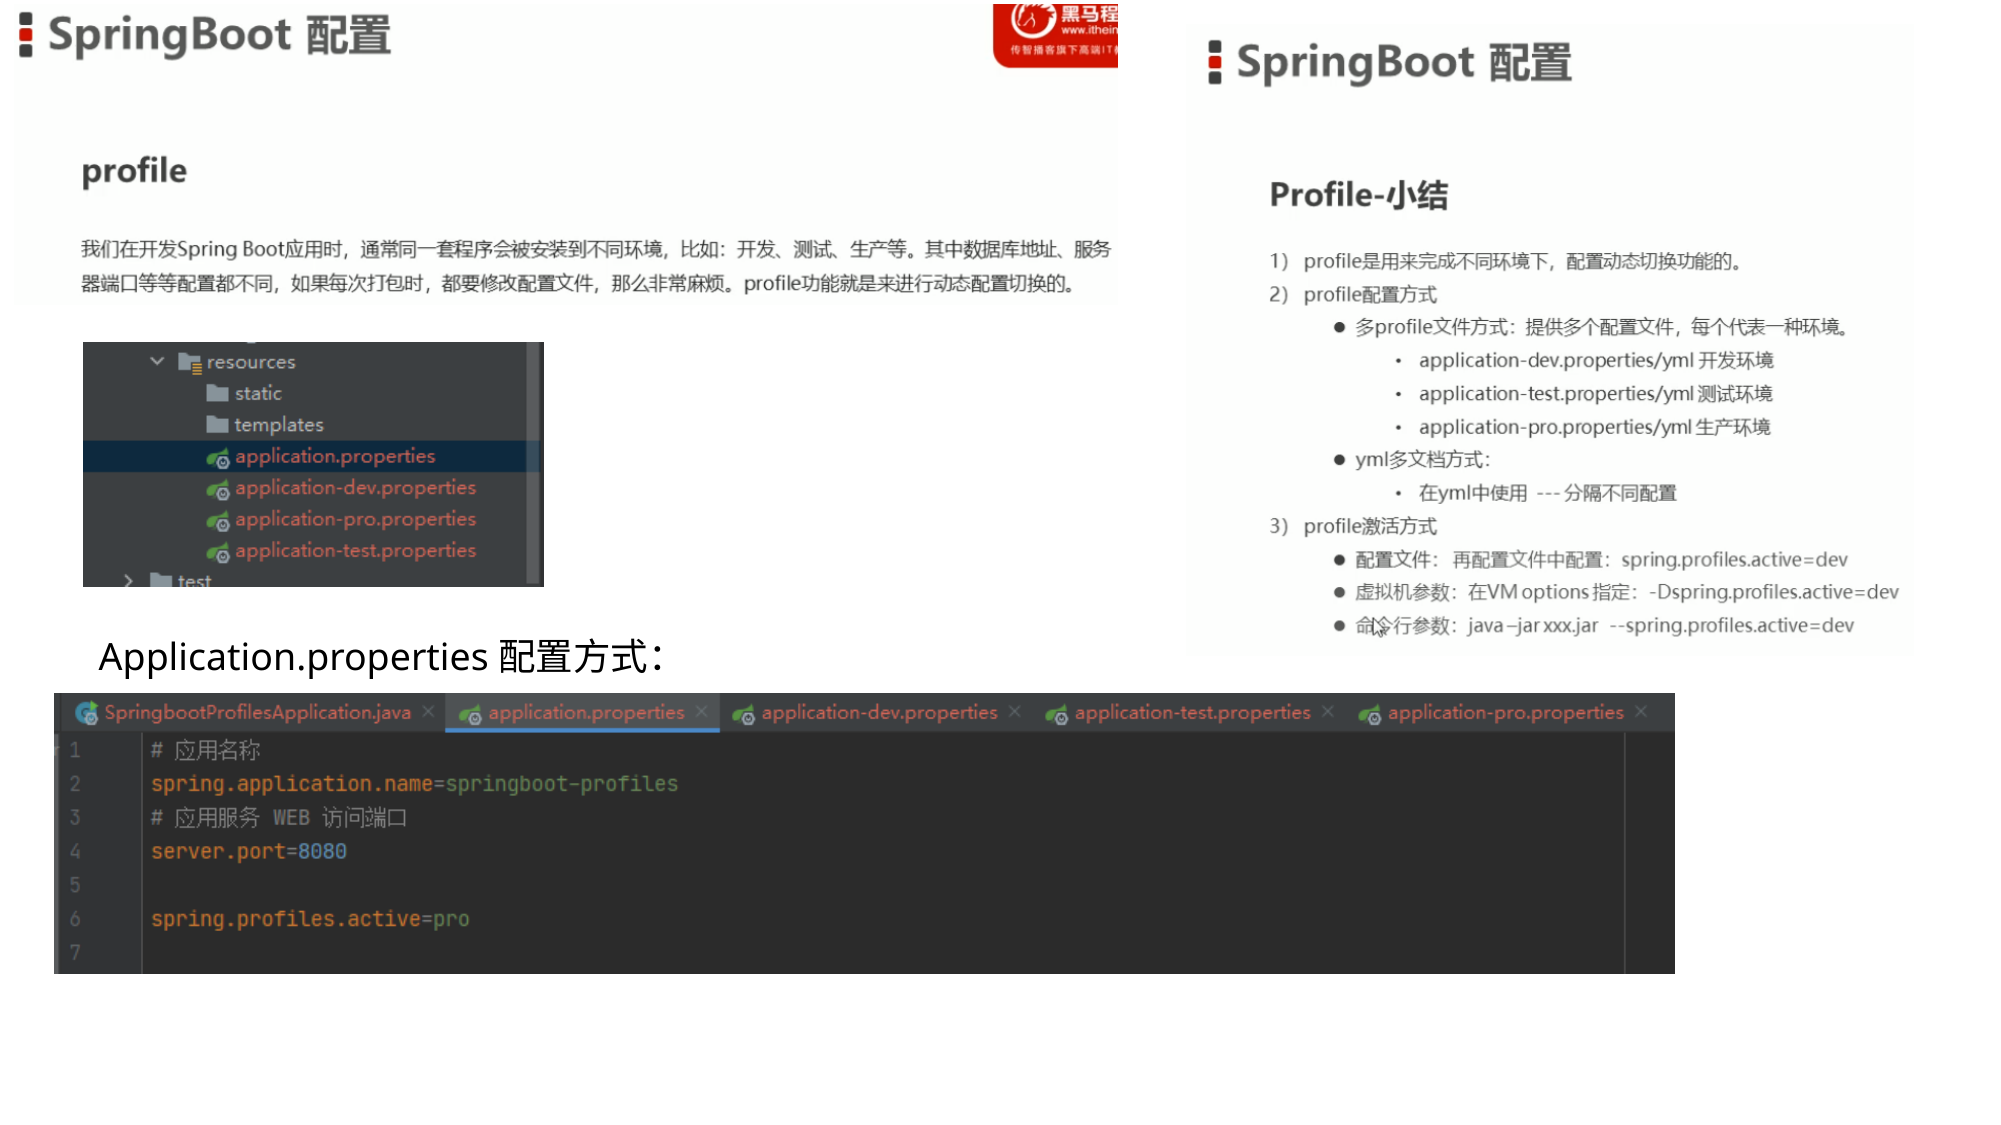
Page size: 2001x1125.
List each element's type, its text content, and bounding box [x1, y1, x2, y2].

text_box Application.properties配置方式： [83, 625, 701, 686]
picture [14, 4, 1118, 305]
picture [54, 693, 1675, 975]
picture [83, 342, 544, 587]
picture [1186, 24, 1914, 656]
